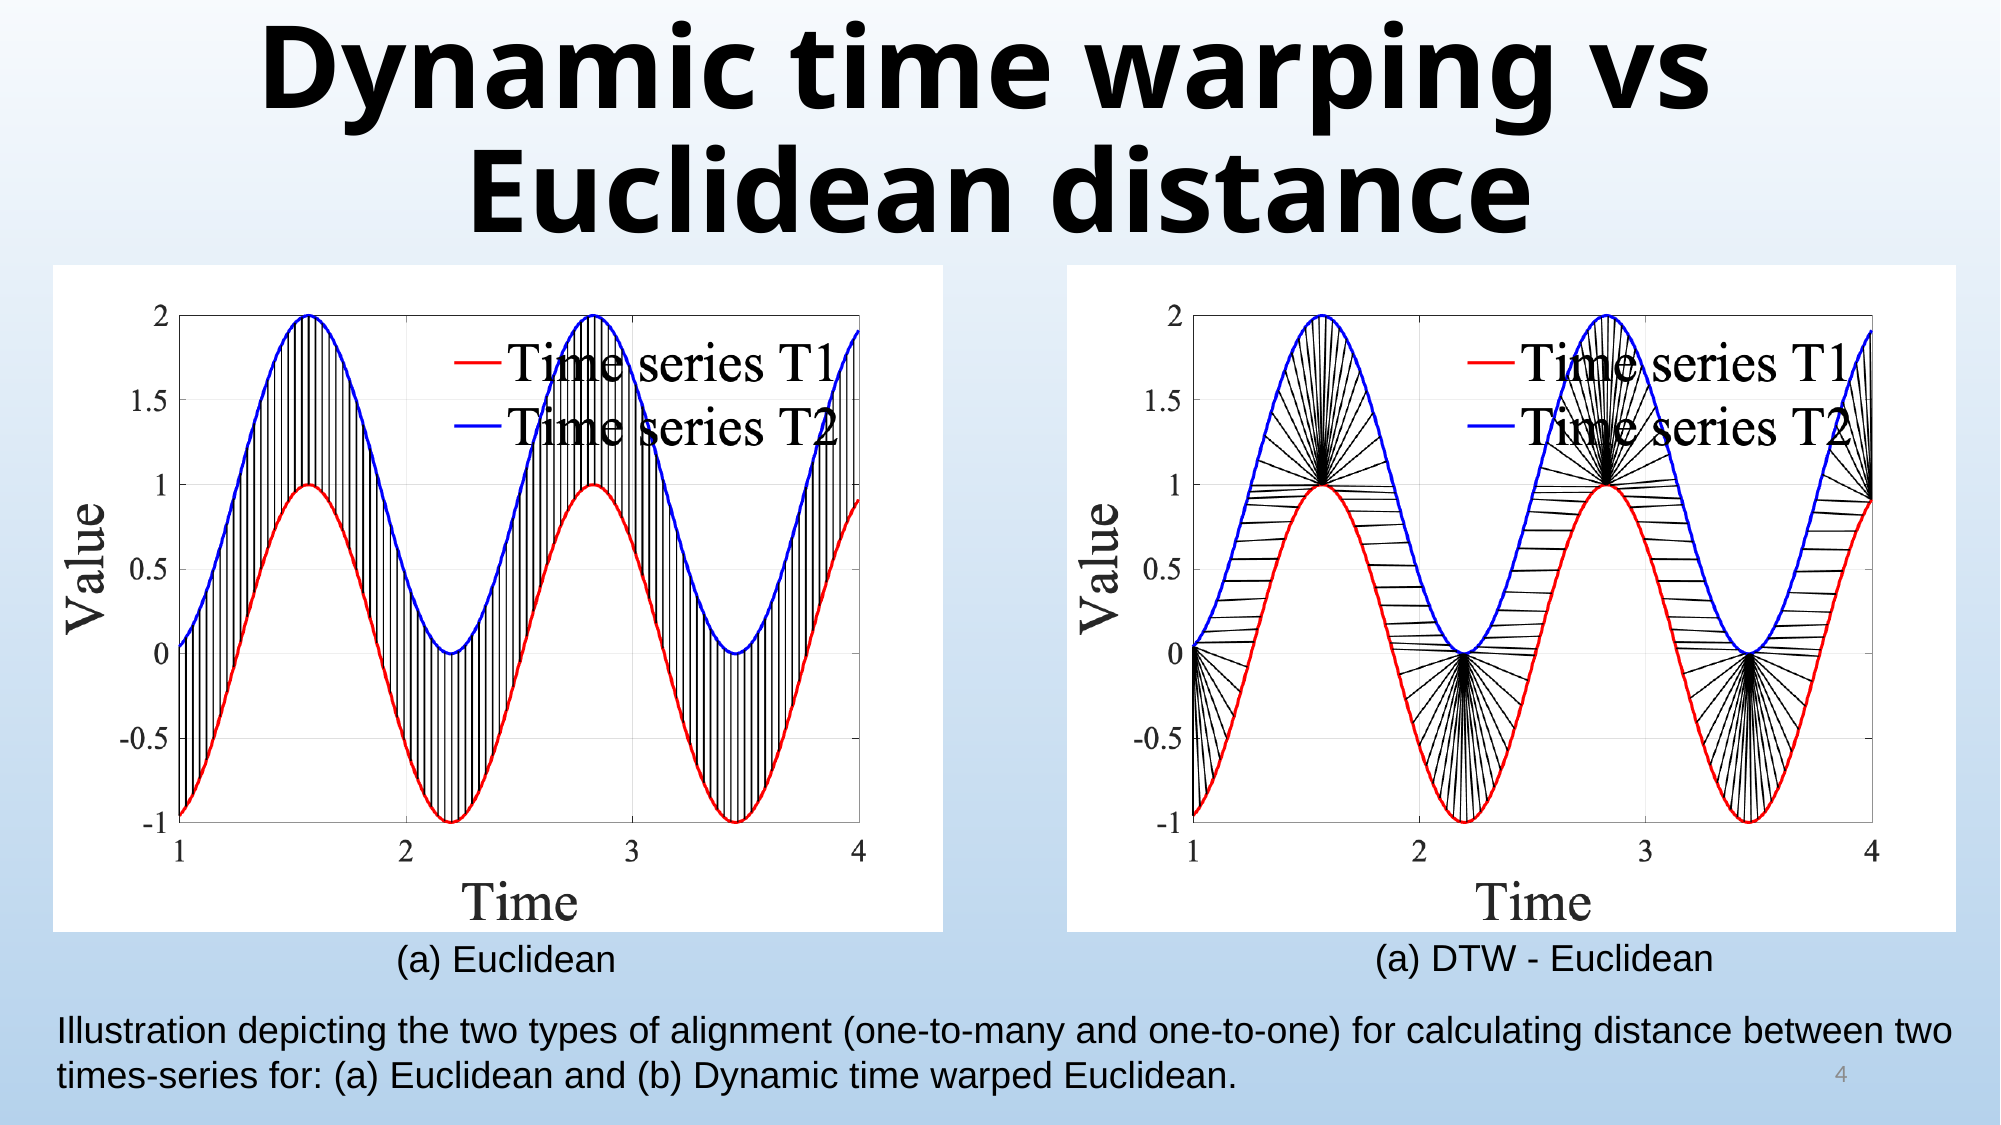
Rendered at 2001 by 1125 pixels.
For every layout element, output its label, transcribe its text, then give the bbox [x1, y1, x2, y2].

text_box Illustration depicting the two types of alignment (one-to-many and one-to-one) for calculating distance between two times-series for: (a) Euclidean and (b) Dynamic time warped Euclidean. [41, 998, 2000, 1104]
title Dynamic time warping vs Euclidean distance [0, 0, 2000, 266]
text_box (a) DTW - Euclidean [1360, 932, 1730, 987]
picture [53, 265, 943, 932]
text_box (a) Euclidean [381, 932, 632, 988]
picture [1067, 265, 1956, 932]
